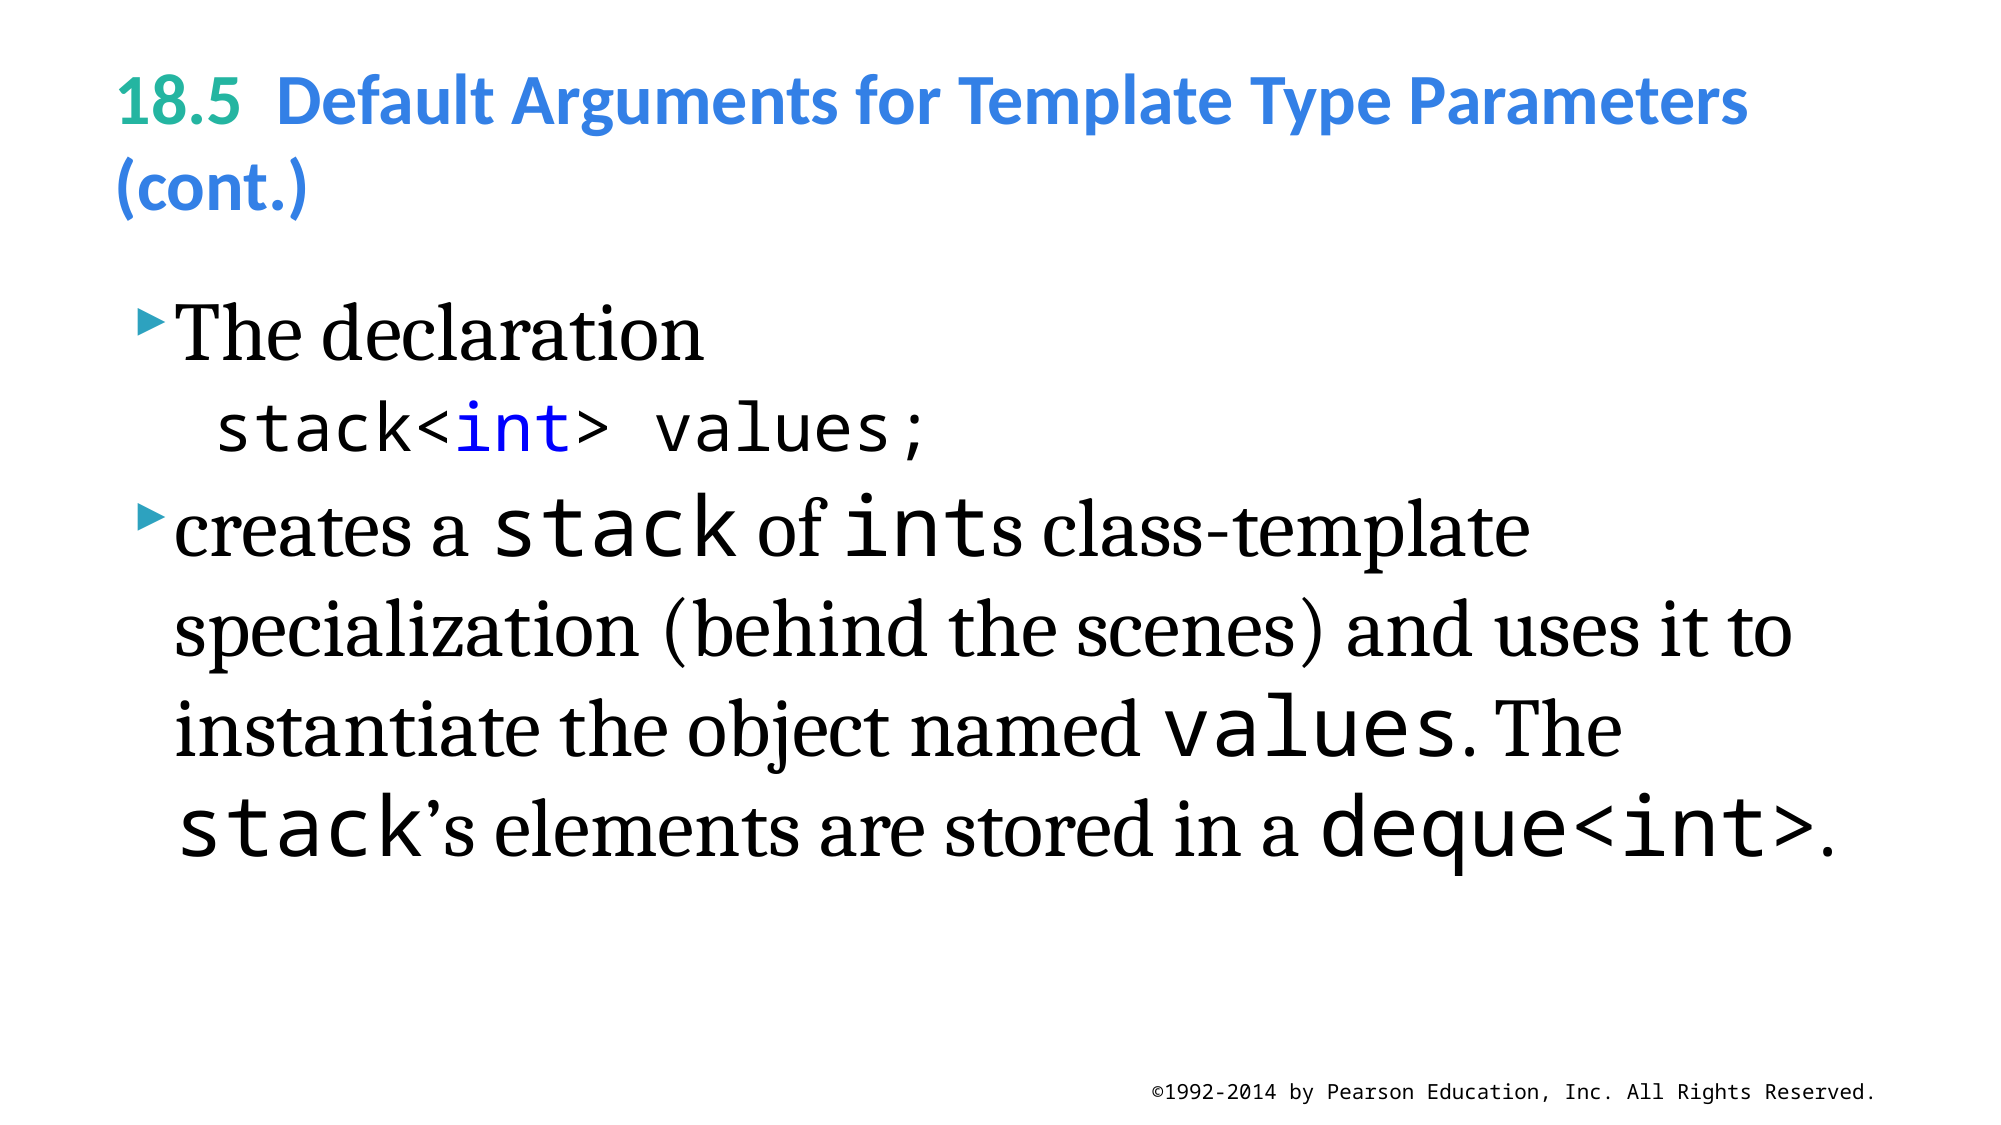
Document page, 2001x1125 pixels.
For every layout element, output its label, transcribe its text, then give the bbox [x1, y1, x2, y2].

list The declaration stack<int> values; creates a stack of ints class-template specialization (behind the scenes) and uses it to instantiate the object named values. The stack’s elements are stored in a deque<int>. [99, 270, 1892, 1013]
title 18.5 Default Arguments for Template Type Parameters (cont.) [99, 45, 1900, 233]
footer ©1992-2014 by Pearson Education, Inc. All Rights Reserved. [866, 1051, 1892, 1112]
